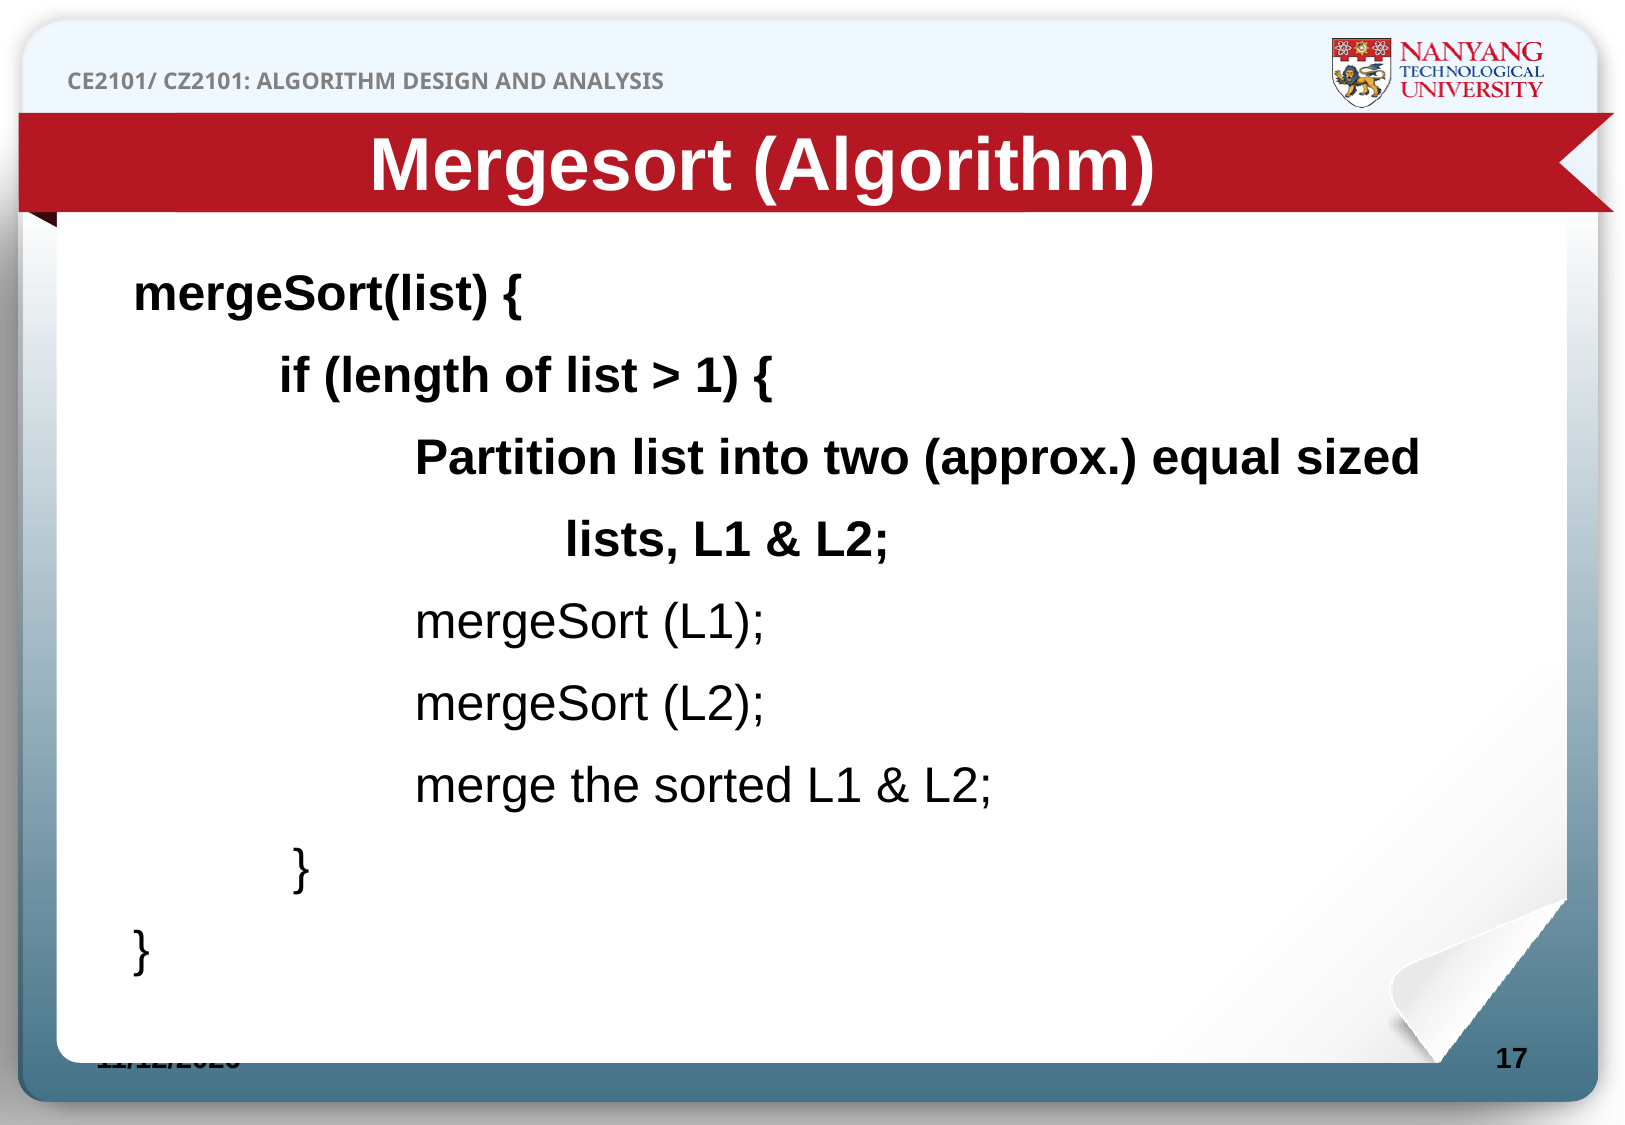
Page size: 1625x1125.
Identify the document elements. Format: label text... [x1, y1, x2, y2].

list mergeSort(list) { if (length of list > 1) { Partition list into two (approx.) equal sized lists, L1 & L2; mergeSort (L1); mergeSort (L2); merge the sorted L1 & L2; } } [60, 241, 1544, 896]
picture [0, 0, 1625, 1125]
list Mergesort (Algorithm) [60, 119, 1467, 201]
